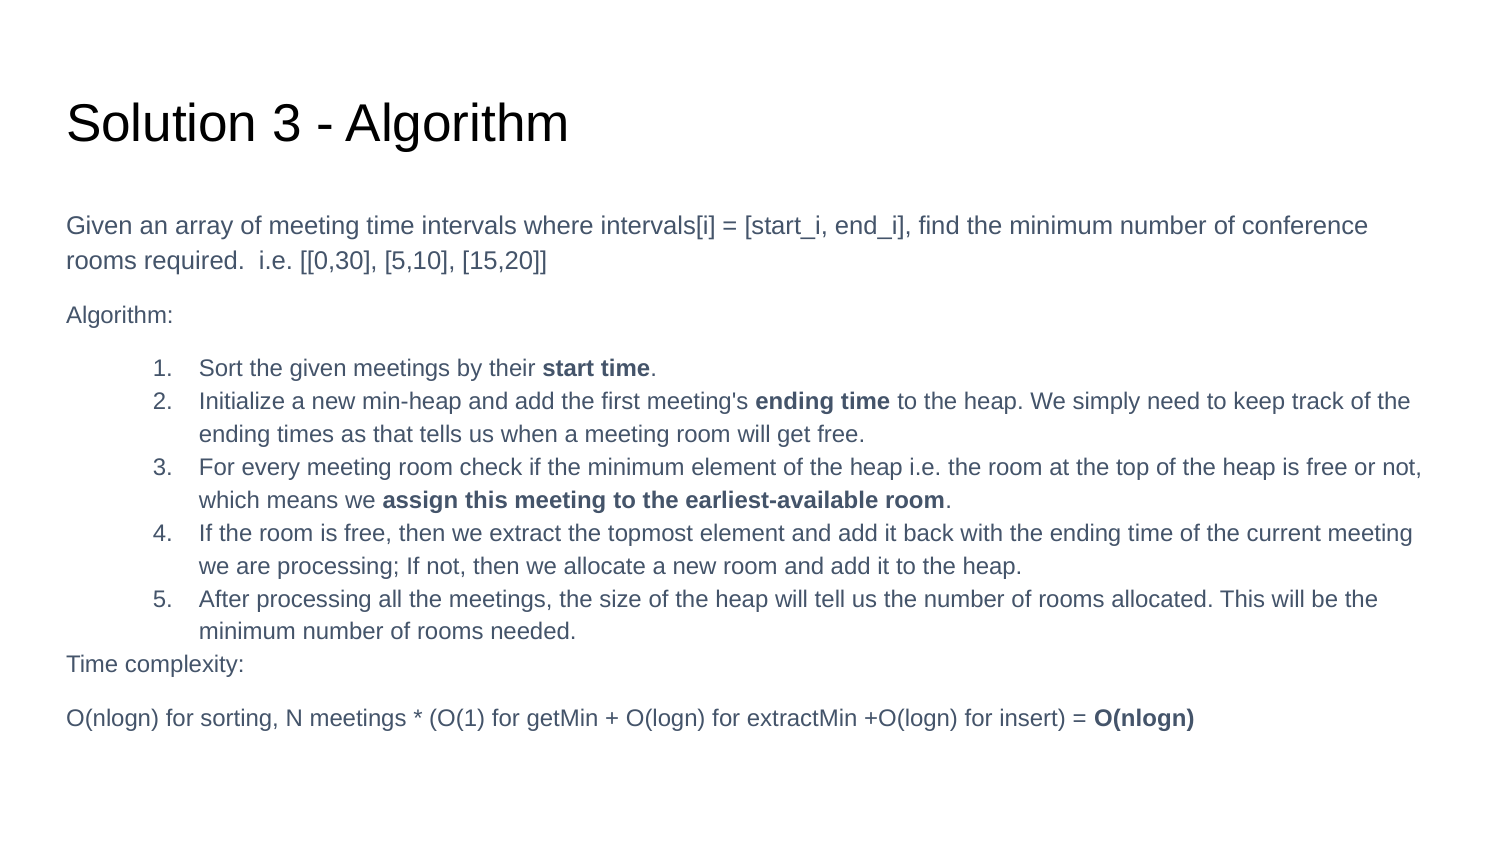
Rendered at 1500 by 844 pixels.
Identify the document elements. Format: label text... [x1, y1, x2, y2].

title Solution 3 - Algorithm [51, 72, 1449, 167]
list Given an array of meeting time intervals where intervals[i] = [start_i, end_i], find the minimum number of conference rooms required. i.e. [[0,30], [5,10], [15,20]] Algorithm: Sort the given meetings by their start time. Initialize a new min-heap and add the first meeting's ending time to the heap. We simply need to keep track of the ending times as that tells us when a meeting room will get free. For every meeting room check if the minimum element of the heap i.e. the room at the top of the heap is free or not, which means we assign this meeting to the earliest-available room. If the room is free, then we extract the topmost element and add it back with the ending time of the current meeting we are processing; If not, then we allocate a new room and add it to the heap. After processing all the meetings, the size of the heap will tell us the number of rooms allocated. This will be the minimum number of rooms needed. Time complexity: O(nlogn) for sorting, N meetings * (O(1) for getMin + O(logn) for extractMin +O(logn) for insert) = O(nlogn) [51, 189, 1449, 750]
